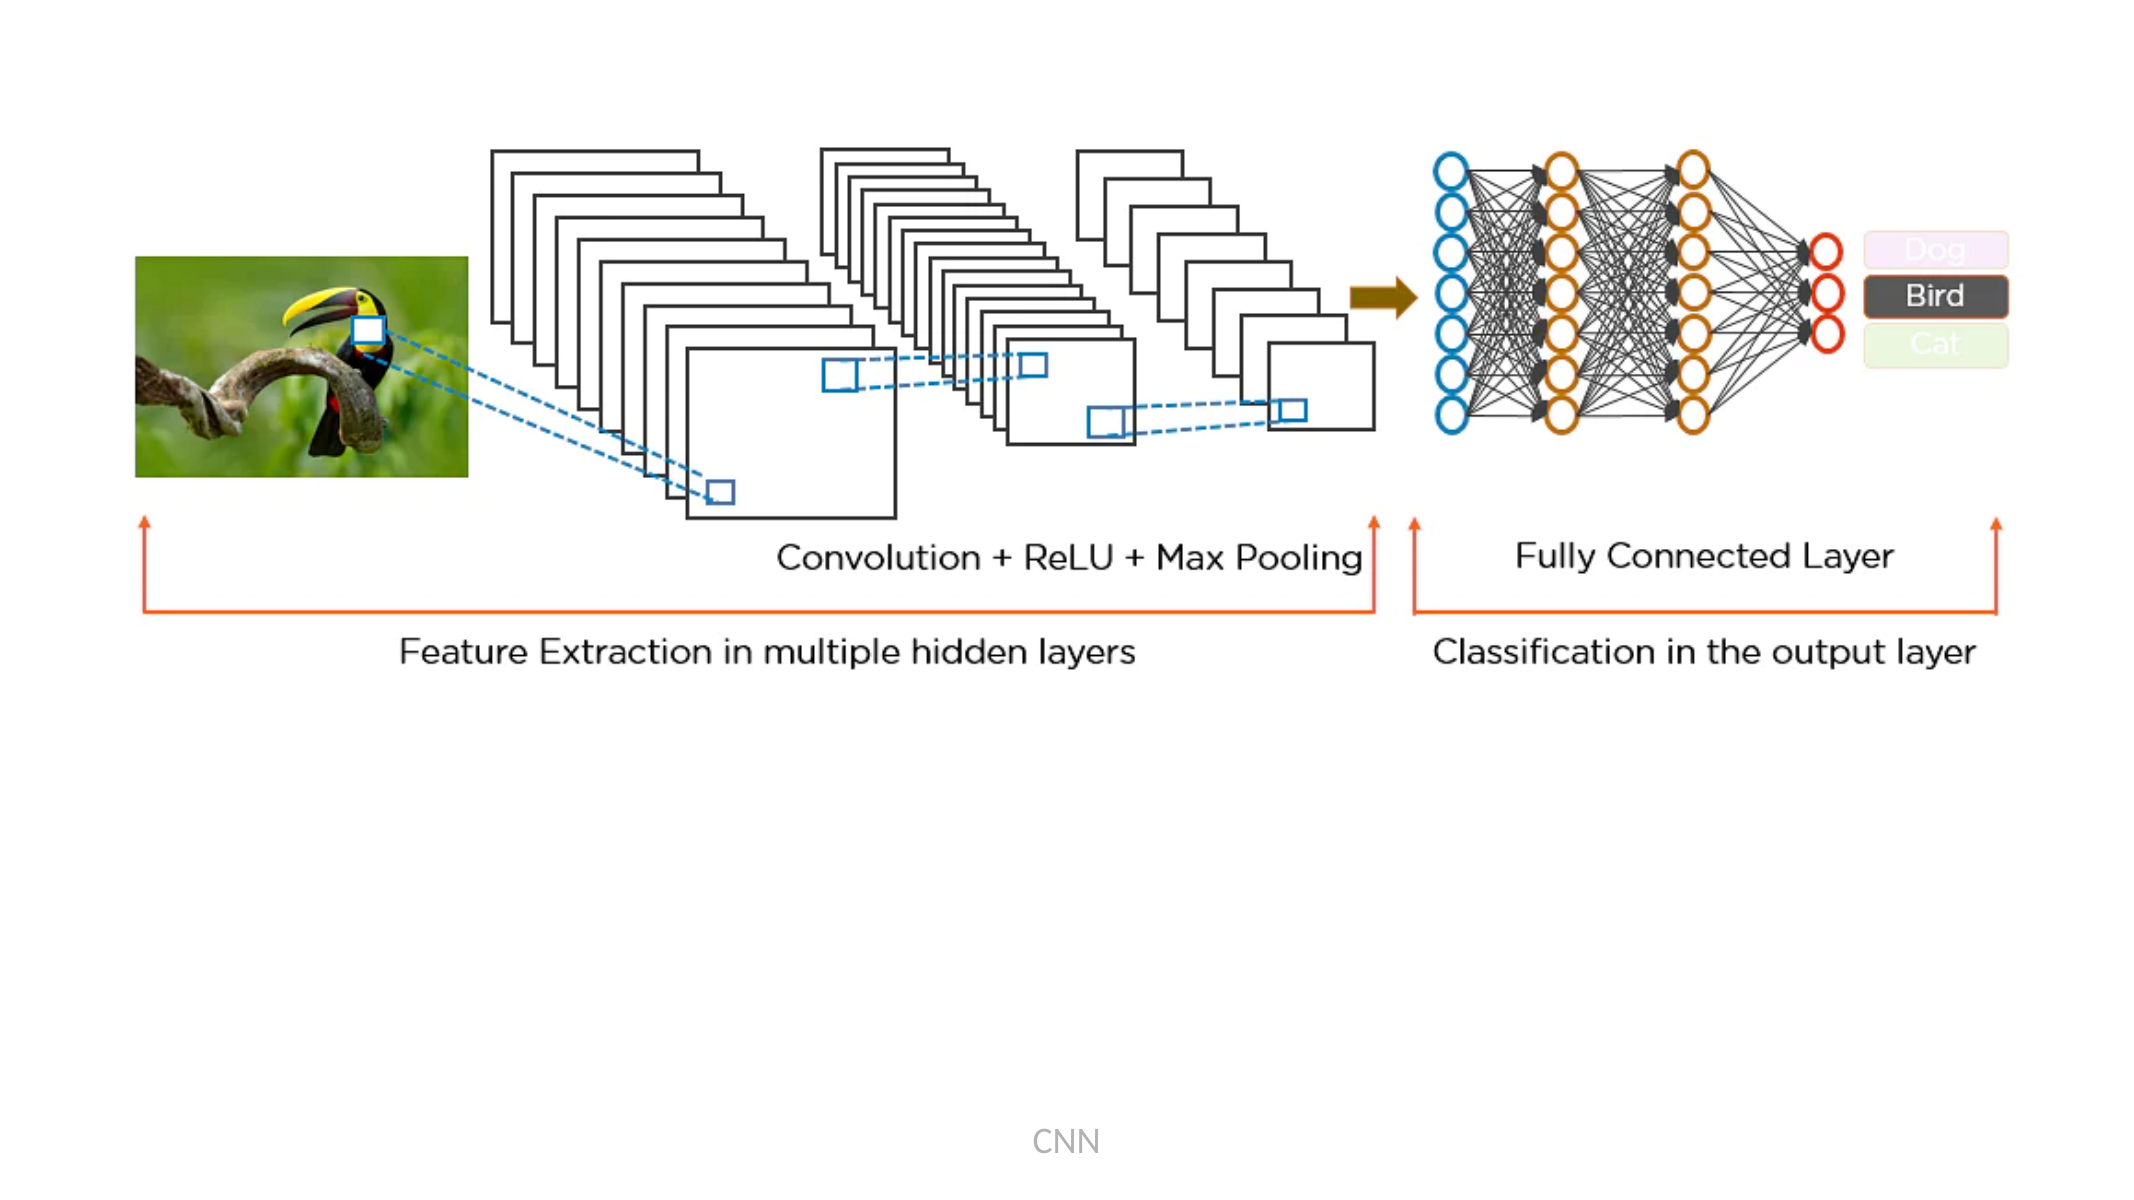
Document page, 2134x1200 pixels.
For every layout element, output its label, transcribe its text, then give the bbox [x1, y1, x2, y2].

picture [107, 124, 2026, 691]
footer CNN [725, 1116, 1408, 1176]
